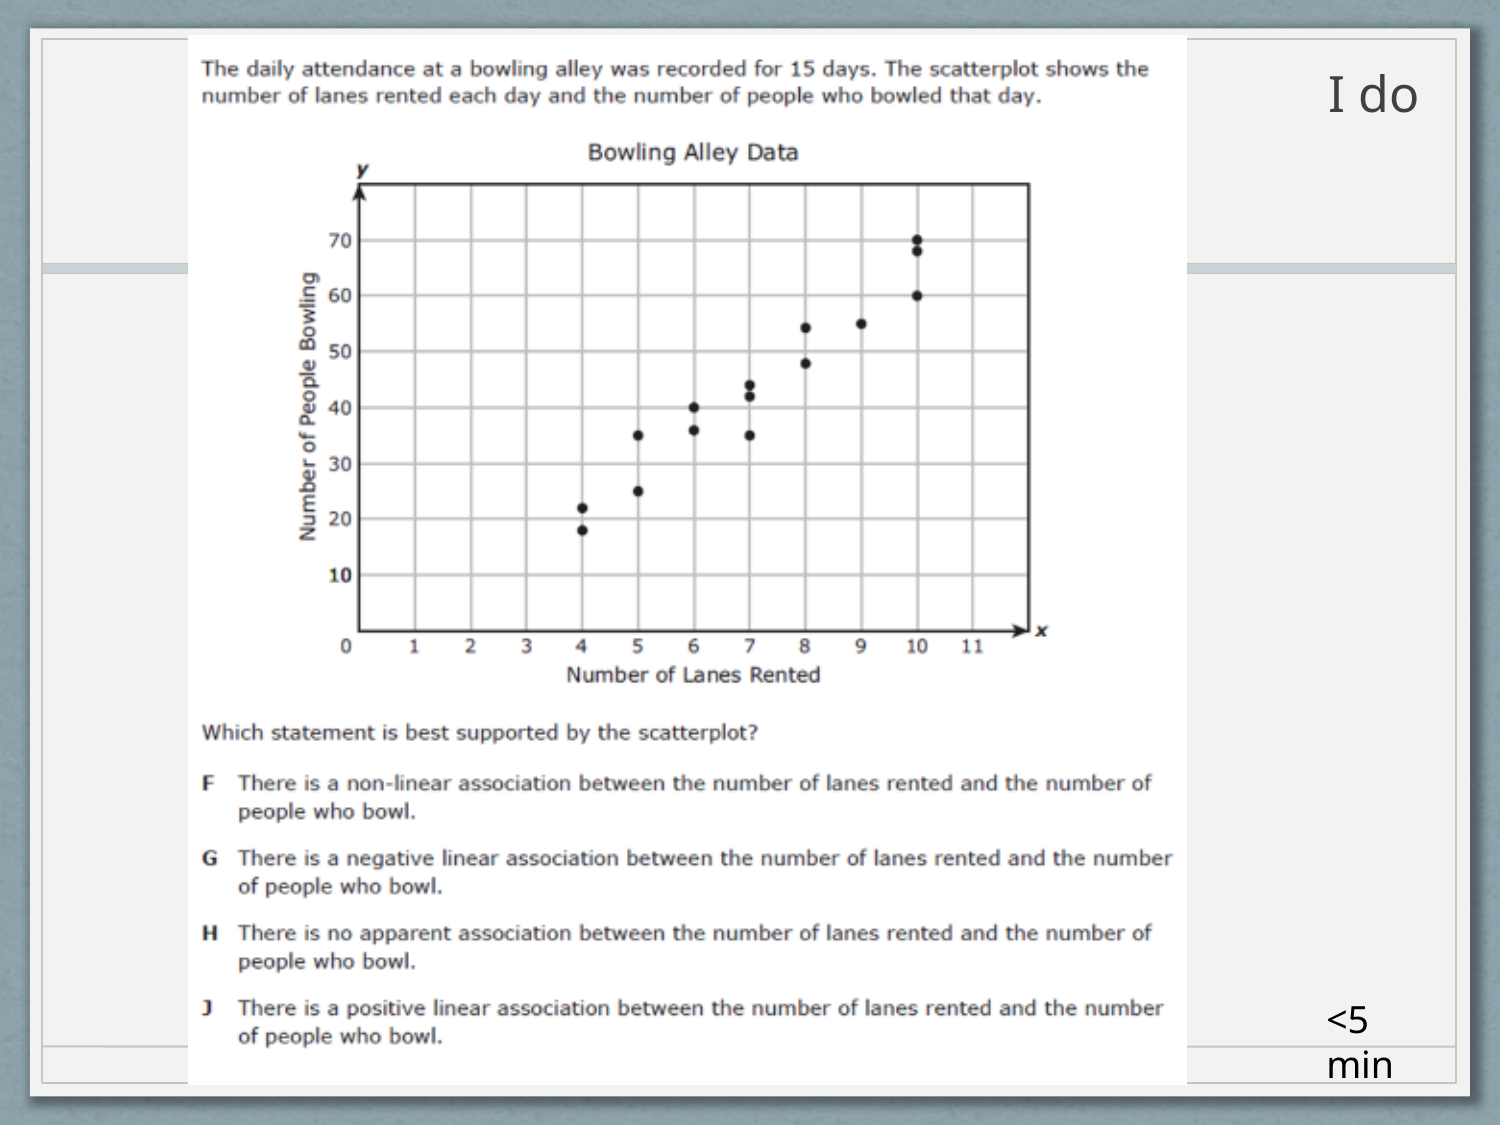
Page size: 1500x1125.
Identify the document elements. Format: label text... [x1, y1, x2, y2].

title I do [1250, 35, 1499, 150]
text_box <5 min [1311, 988, 1462, 1094]
picture [187, 35, 1188, 1085]
